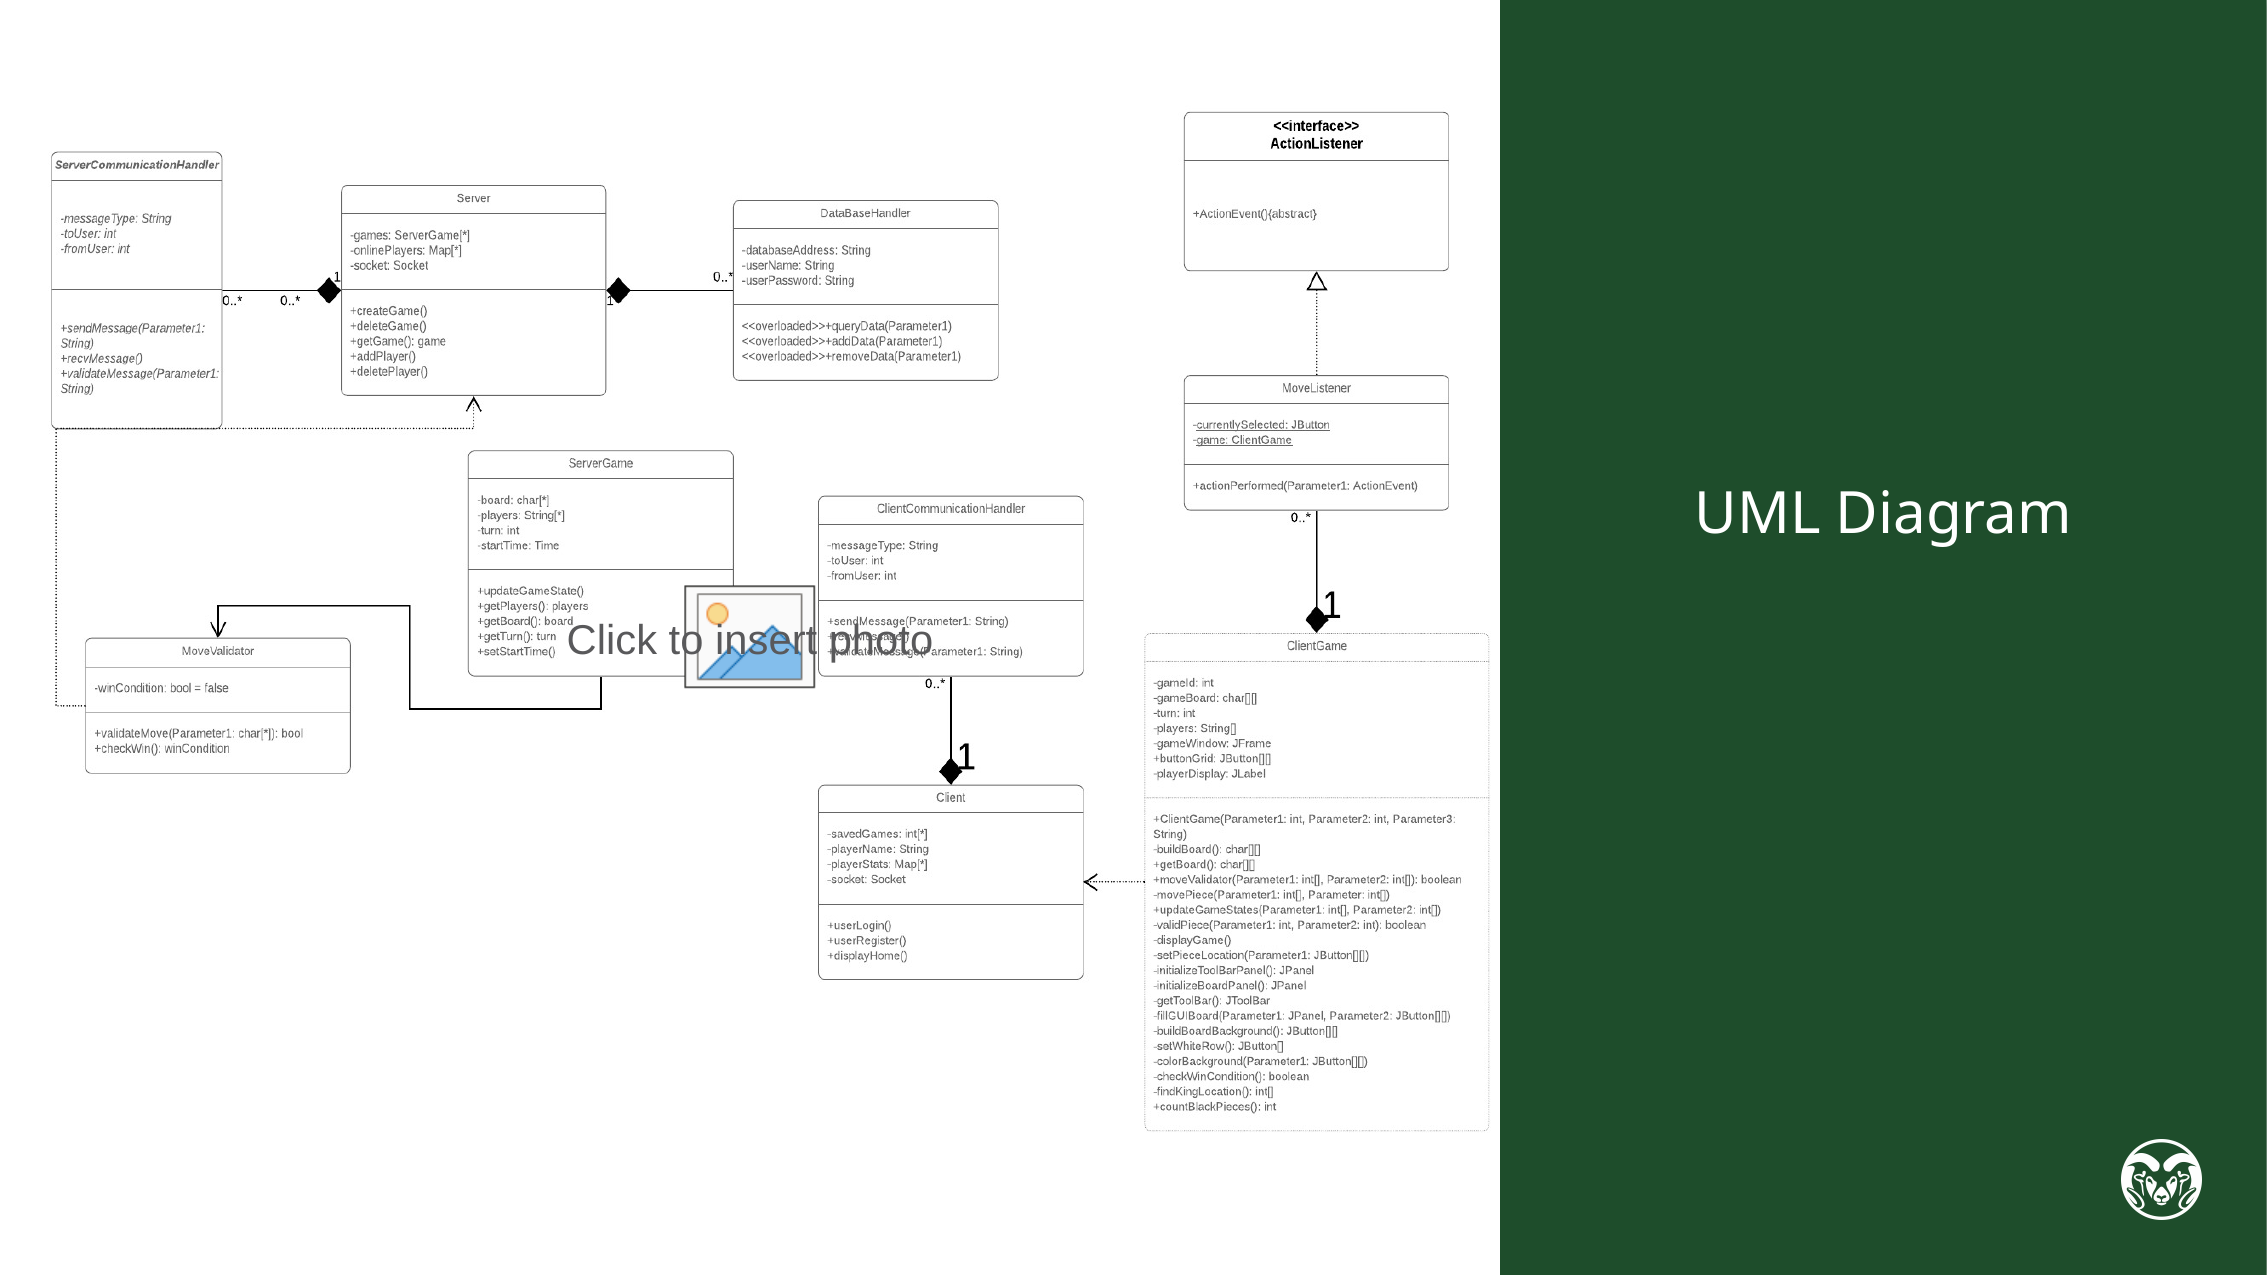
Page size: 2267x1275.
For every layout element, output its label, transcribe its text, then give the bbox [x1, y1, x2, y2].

picture [2121, 1139, 2202, 1220]
picture [0, 0, 1501, 1275]
title UML Diagram [1568, 466, 2199, 554]
